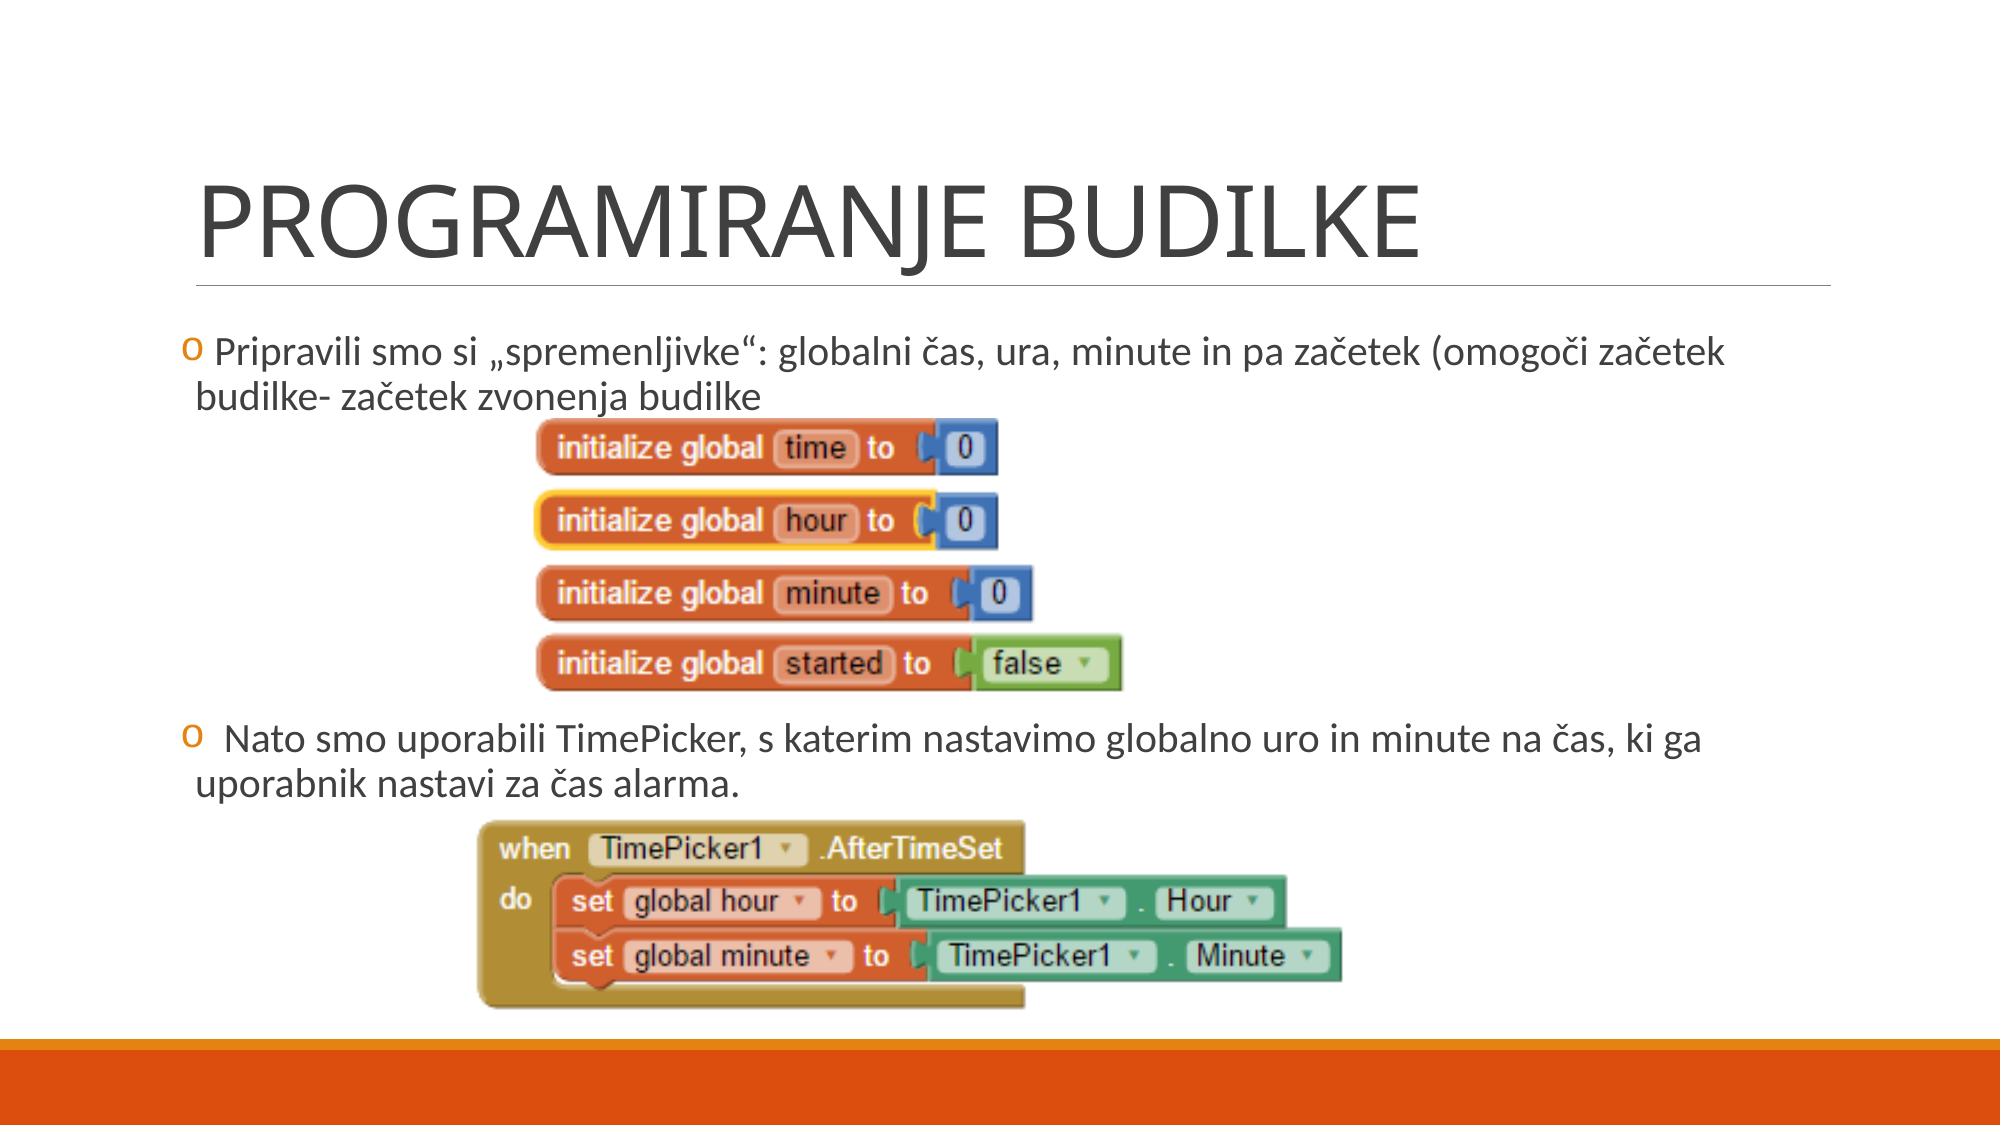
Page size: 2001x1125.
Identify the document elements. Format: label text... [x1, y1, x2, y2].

picture [473, 818, 1354, 1020]
list Pripravili smo si „spremenljivke“: globalni čas, ura, minute in pa začetek (omogoči začetek budilke- začetek zvonenja budilke Nato smo uporabili TimePicker, s katerim nastavimo globalno uro in minute na čas, ki ga uporabnik nastavi za čas alarma. [180, 321, 1830, 982]
picture [532, 417, 1133, 700]
title PROGRAMIRANJE BUDILKE [180, 47, 1830, 285]
